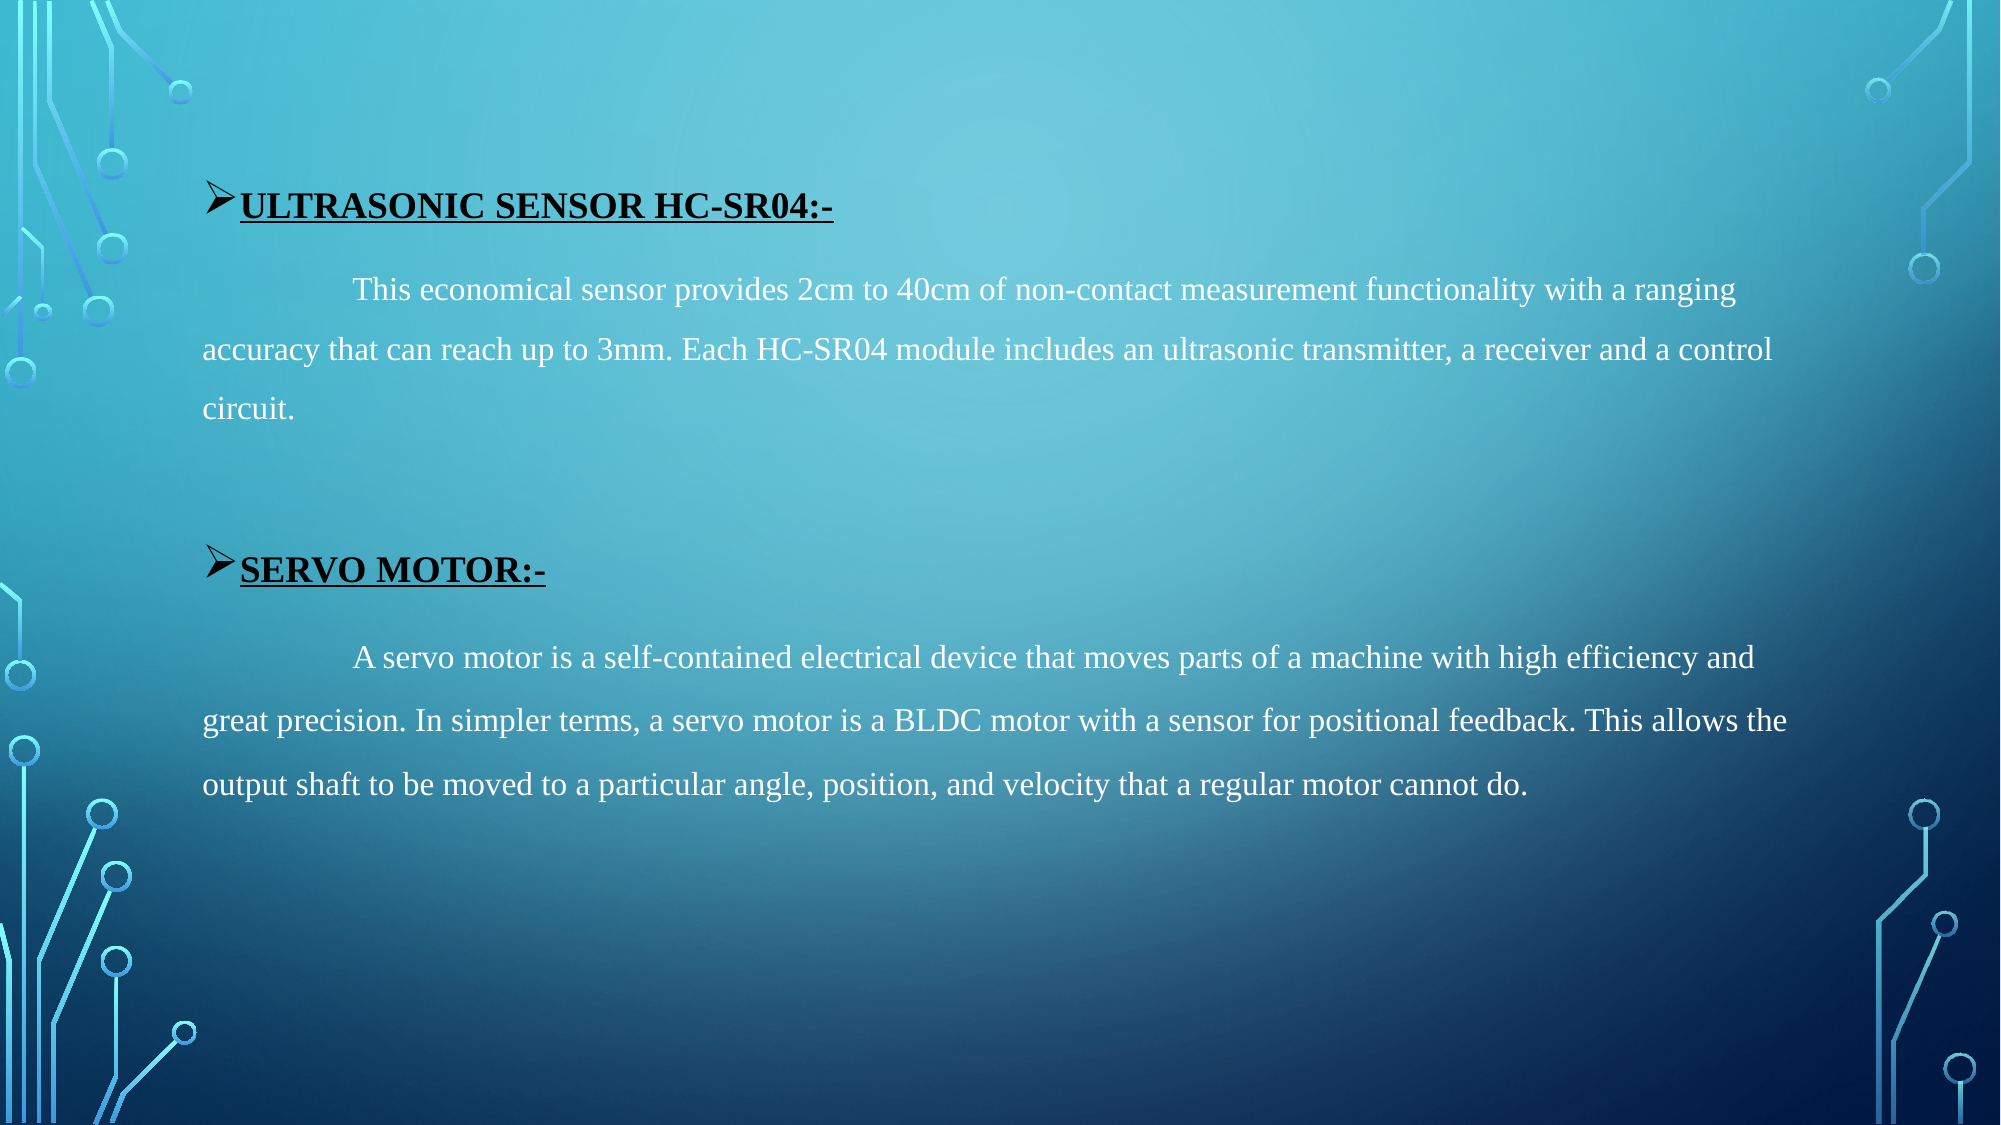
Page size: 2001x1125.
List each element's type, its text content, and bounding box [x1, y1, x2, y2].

list ULTRASONIC SENSOR HC-SR04:- This economical sensor provides 2cm to 40cm of non-contact measurement functionality with a ranging accuracy that can reach up to 3mm. Each HC-SR04 module includes an ultrasonic transmitter, a receiver and a control circuit. SERVO MOTOR:- A servo motor is a self-contained electrical device that moves parts of a machine with high efficiency and great precision. In simpler terms, a servo motor is a BLDC motor with a sensor for positional feedback. This allows the output shaft to be moved to a particular angle, position, and velocity that a regular motor cannot do. [187, 164, 1813, 982]
